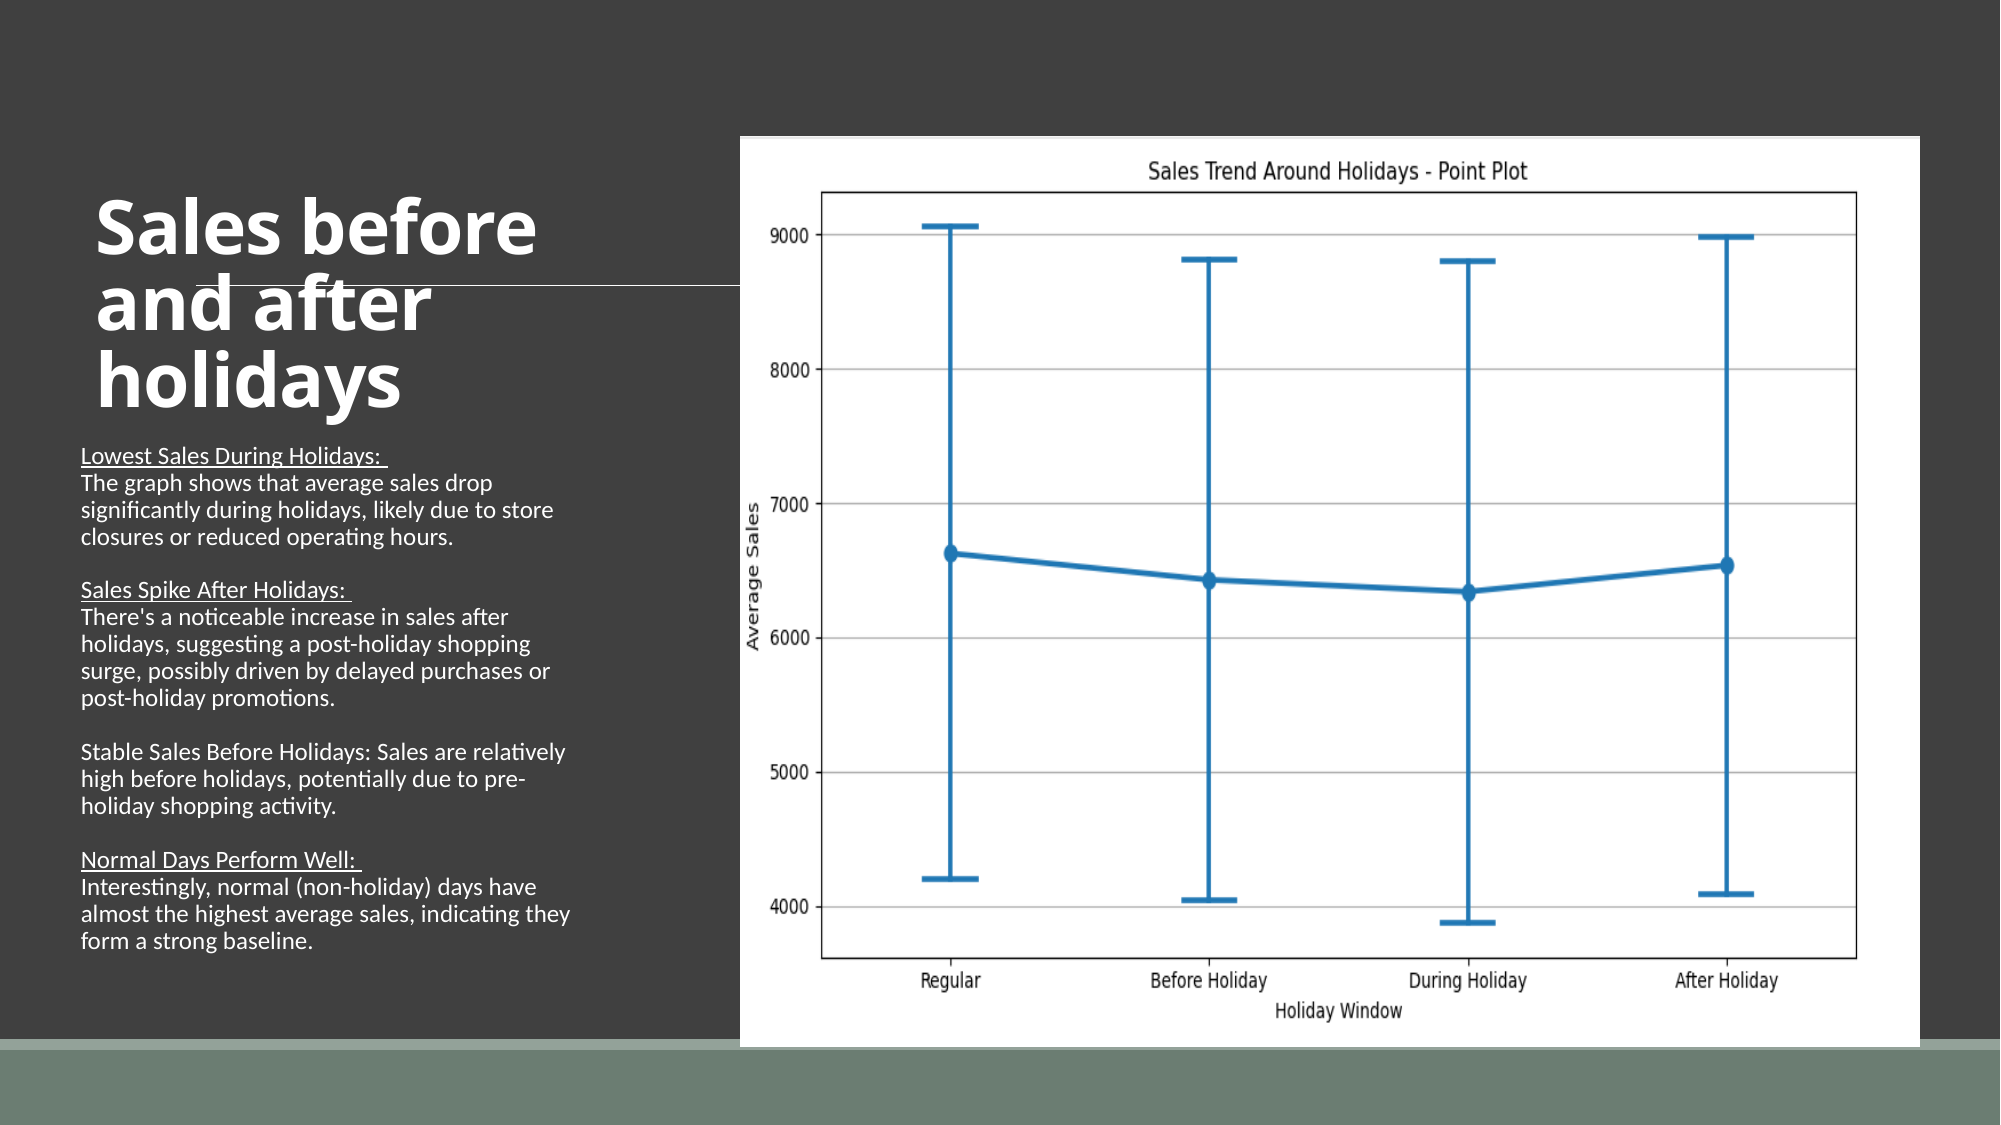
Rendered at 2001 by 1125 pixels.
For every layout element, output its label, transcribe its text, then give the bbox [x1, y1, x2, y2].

picture [739, 135, 1920, 1048]
text_box Lowest Sales During Holidays: The graph shows that average sales drop significantly during holidays, likely due to store closures or reduced operating hours. Sales Spike After Holidays: There's a noticeable increase in sales after holidays, suggesting a post-holiday shopping surge, possibly driven by delayed purchases or post-holiday promotions. Stable Sales Before Holidays: Sales are relatively high before holidays, potentially due to pre-holiday shopping activity. Normal Days Perform Well: Interestingly, normal (non-holiday) days have almost the highest average sales, indicating they form a strong baseline. [80, 435, 587, 983]
title Sales before and after holidays [80, 84, 587, 430]
